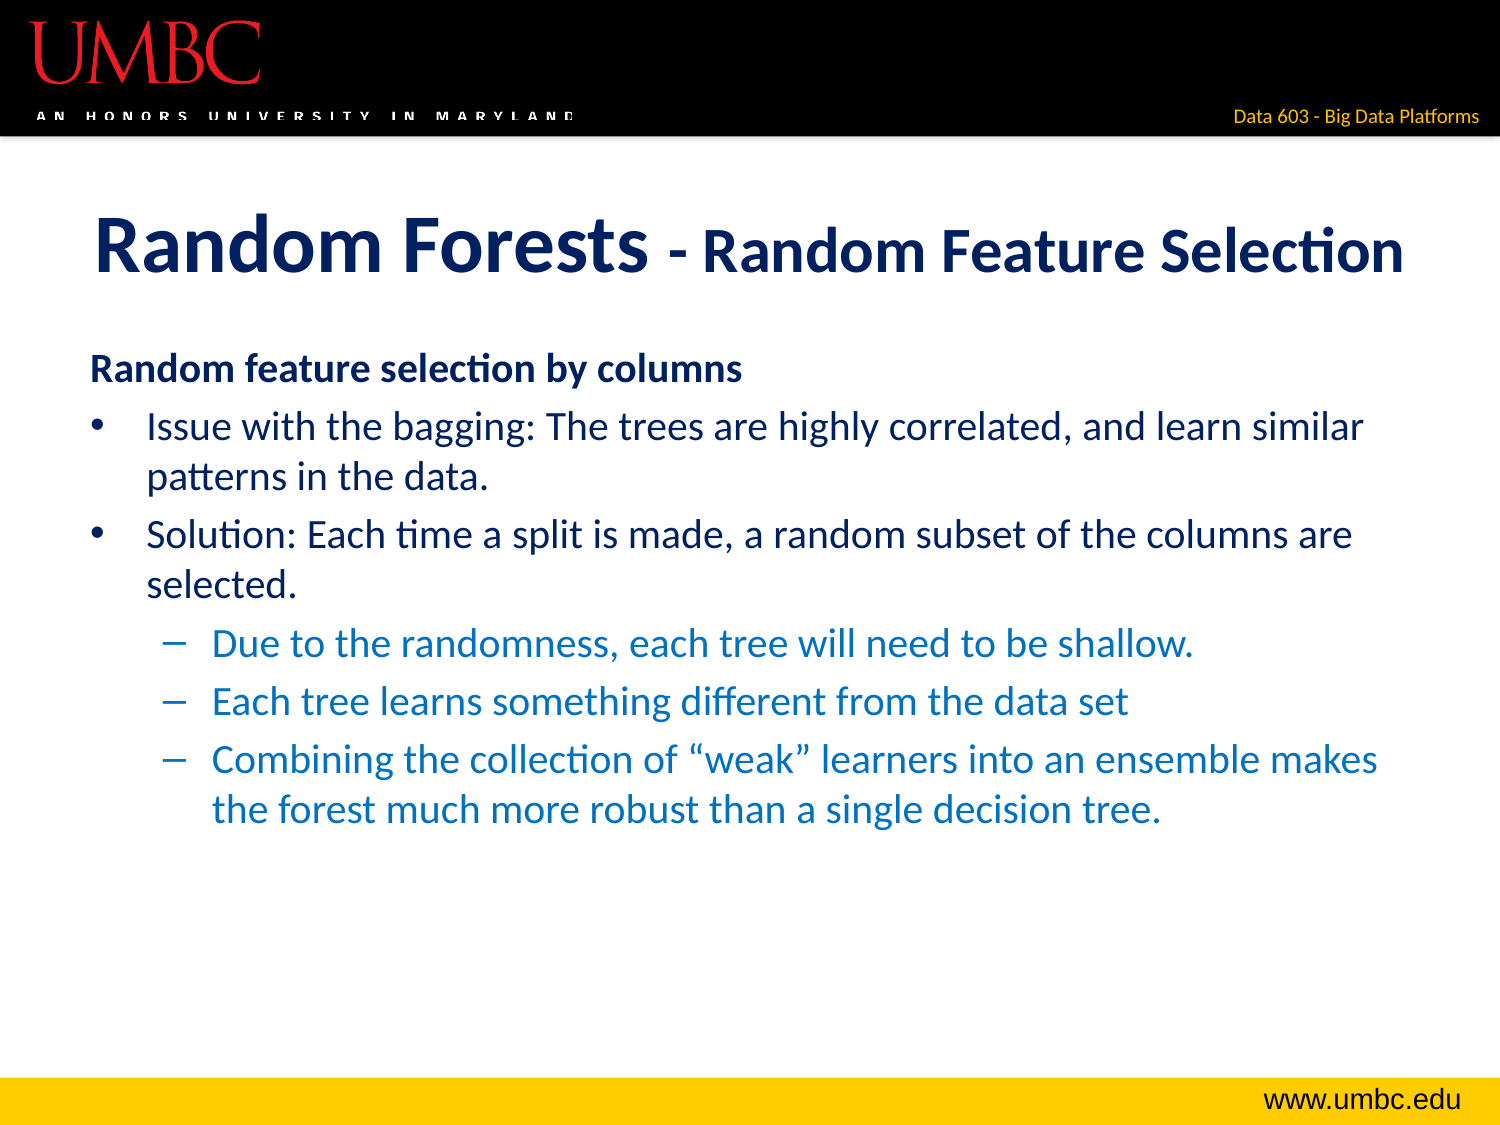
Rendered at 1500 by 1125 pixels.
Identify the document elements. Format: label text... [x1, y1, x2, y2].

picture [27, 20, 572, 120]
title Random Forests - Random Feature Selection [75, 145, 1425, 333]
list Random feature selection by columns Issue with the bagging: The trees are highly correlated, and learn similar patterns in the data. Solution: Each time a split is made, a random subset of the columns are selected. Due to the randomness, each tree will need to be shallow. Each tree learns something different from the data set Combining the collection of “weak” learners into an ensemble makes the forest much more robust than a single decision tree. [75, 333, 1425, 1059]
